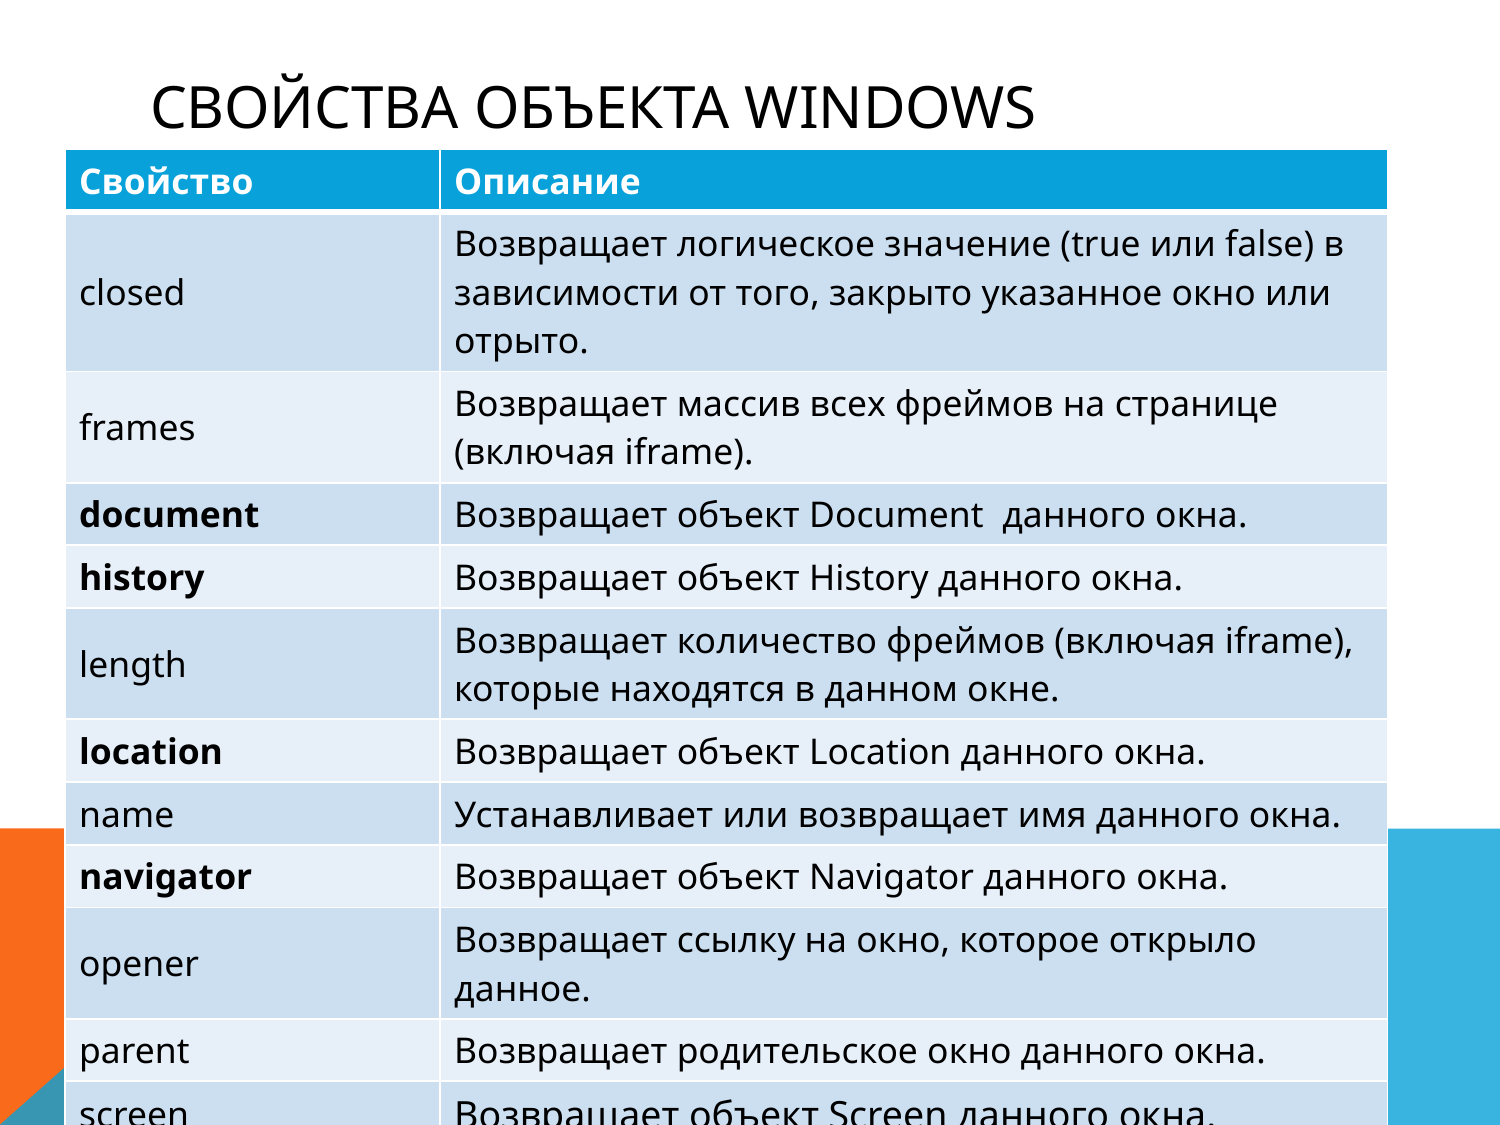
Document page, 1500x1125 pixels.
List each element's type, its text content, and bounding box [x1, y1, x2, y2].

table_cell Возвращает родительское окно данного окна. [441, 1020, 1387, 1080]
table_cell Возвращает массив всех фреймов на странице (включая iframe). [441, 372, 1387, 482]
table_cell Возвращает объект Location данного окна. [441, 720, 1387, 781]
table_cell parent [66, 1020, 439, 1080]
table_cell history [66, 546, 439, 607]
table_cell opener [66, 908, 439, 1018]
table_cell screen [66, 1082, 439, 1125]
table_cell Возвращает объект History данного окна. [441, 546, 1387, 607]
table_cell Возвращает объект Document данного окна. [441, 484, 1387, 544]
table_cell location [66, 720, 439, 781]
table_cell Возвращает ссылку на окно, которое открыло данное. [441, 908, 1387, 1018]
table_cell length [66, 609, 439, 718]
table_cell name [66, 783, 439, 844]
table_cell Возвращает логическое значение (true или false) в зависимости от того, закрыто указанное окно или отрыто. [441, 215, 1387, 371]
table_header Свойство [66, 150, 439, 209]
table_cell closed [66, 215, 439, 371]
table_cell Устанавливает или возвращает имя данного окна. [441, 783, 1387, 844]
table_cell Возвращает объект Navigator данного окна. [441, 846, 1387, 907]
table_cell Возвращает объект Screen данного окна. [441, 1082, 1387, 1125]
table_cell navigator [66, 846, 439, 907]
table_cell frames [66, 372, 439, 482]
table_header Описание [441, 150, 1387, 209]
title Свойства объекта windows [135, 60, 1369, 148]
table_cell document [66, 484, 439, 544]
table_cell Возвращает количество фреймов (включая iframe), которые находятся в данном окне. [441, 609, 1387, 718]
